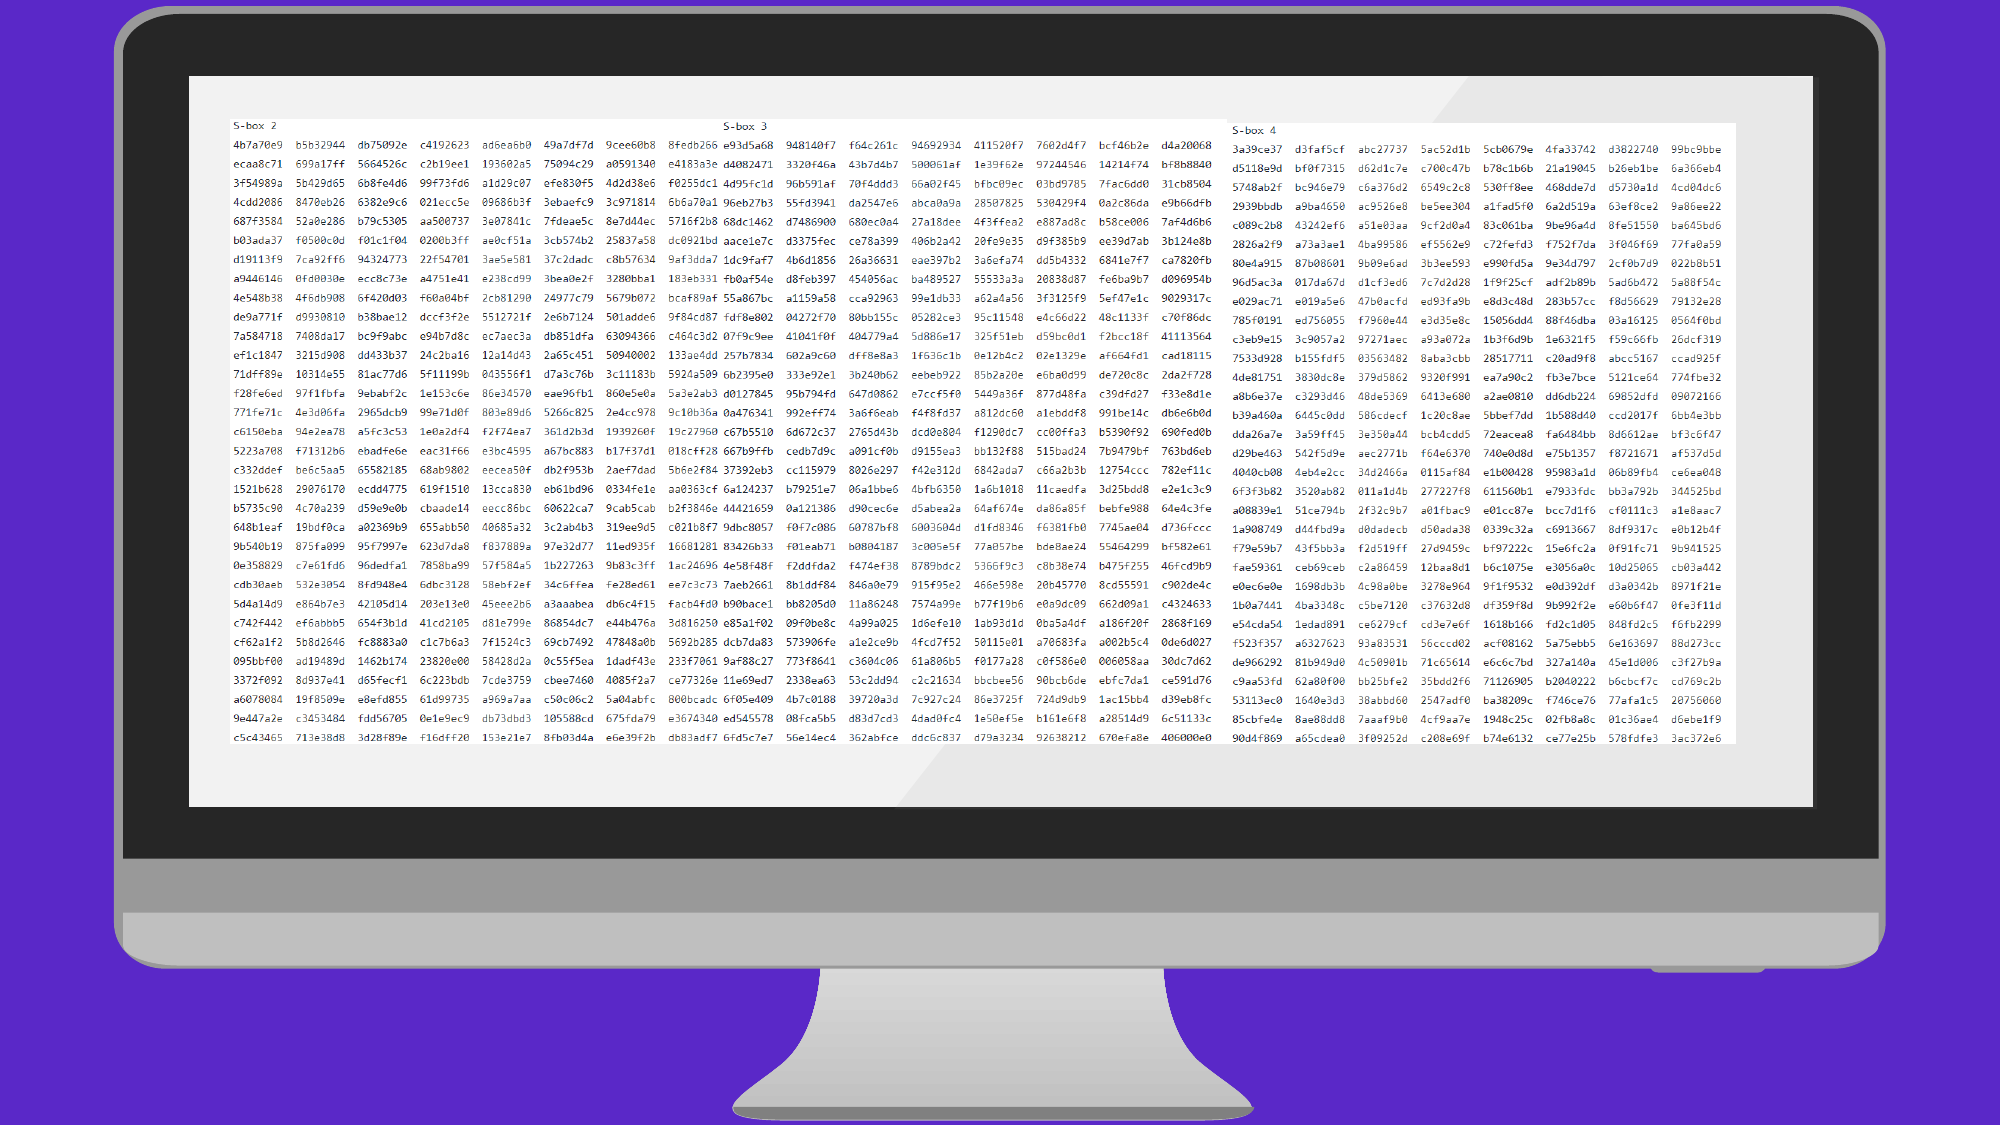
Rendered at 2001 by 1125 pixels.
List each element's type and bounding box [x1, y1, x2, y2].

picture [230, 119, 1736, 744]
text_box [106, 0, 1894, 1125]
